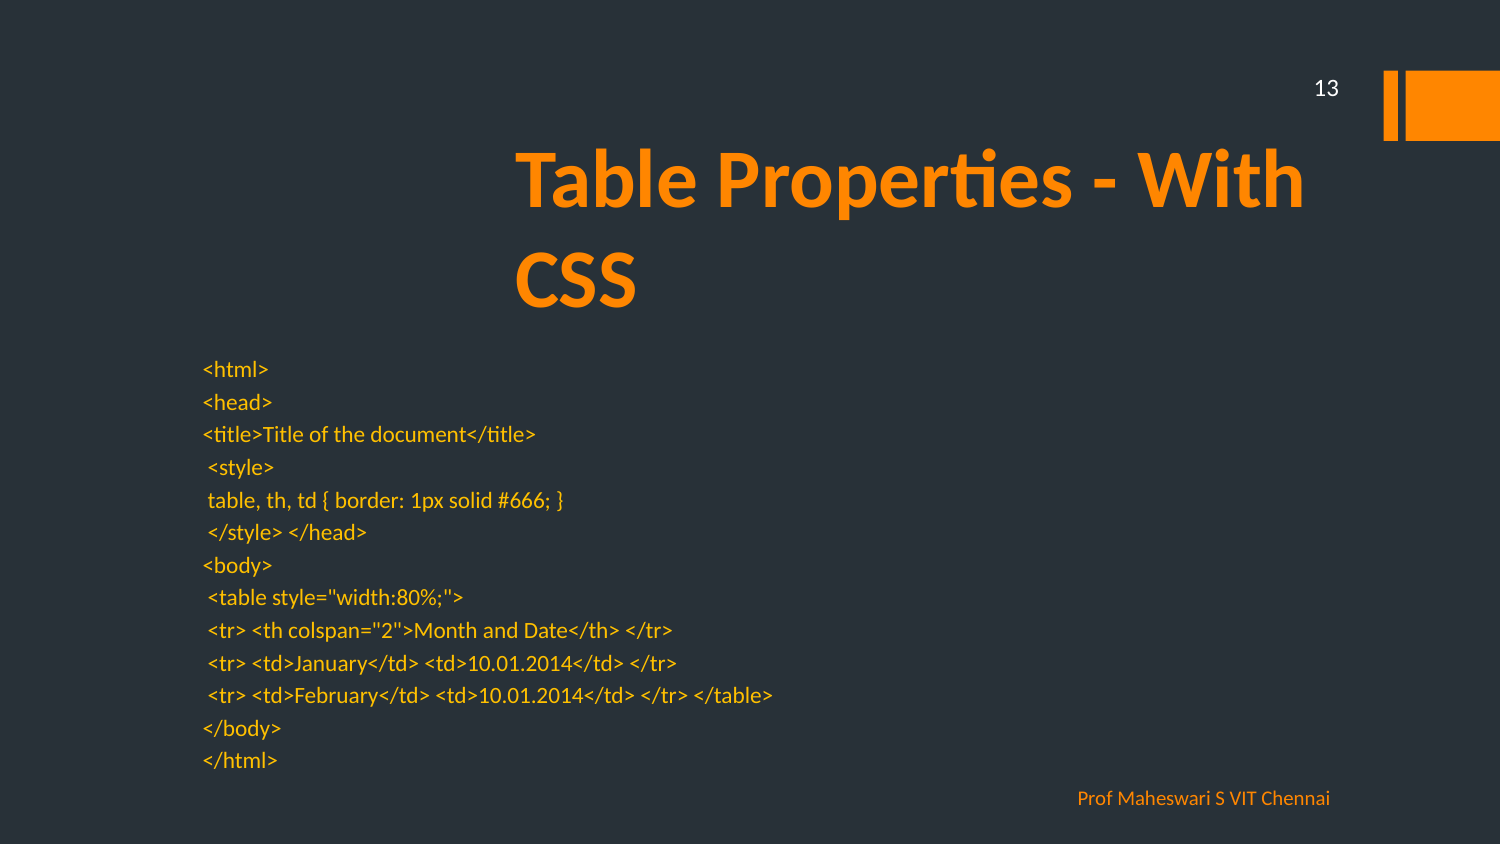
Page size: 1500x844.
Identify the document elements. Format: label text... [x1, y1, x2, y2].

title Table Properties - With CSS [500, 190, 1350, 332]
slide_number 13 [1199, 67, 1355, 105]
list <html> <head> <title>Title of the document</title> <style> table, th, td { border: 1px solid #666; } </style> </head> <body> <table style="width:80%;"> <tr> <th colspan="2">Month and Date</th> </tr> <tr> <td>January</td> <td>10.01.2014</td> </tr> <tr> <td>February</td> <td>10.01.2014</td> </tr> </table> </body> </html> [187, 346, 1388, 783]
footer Prof Maheswari S VIT Chennai [1062, 784, 1431, 822]
